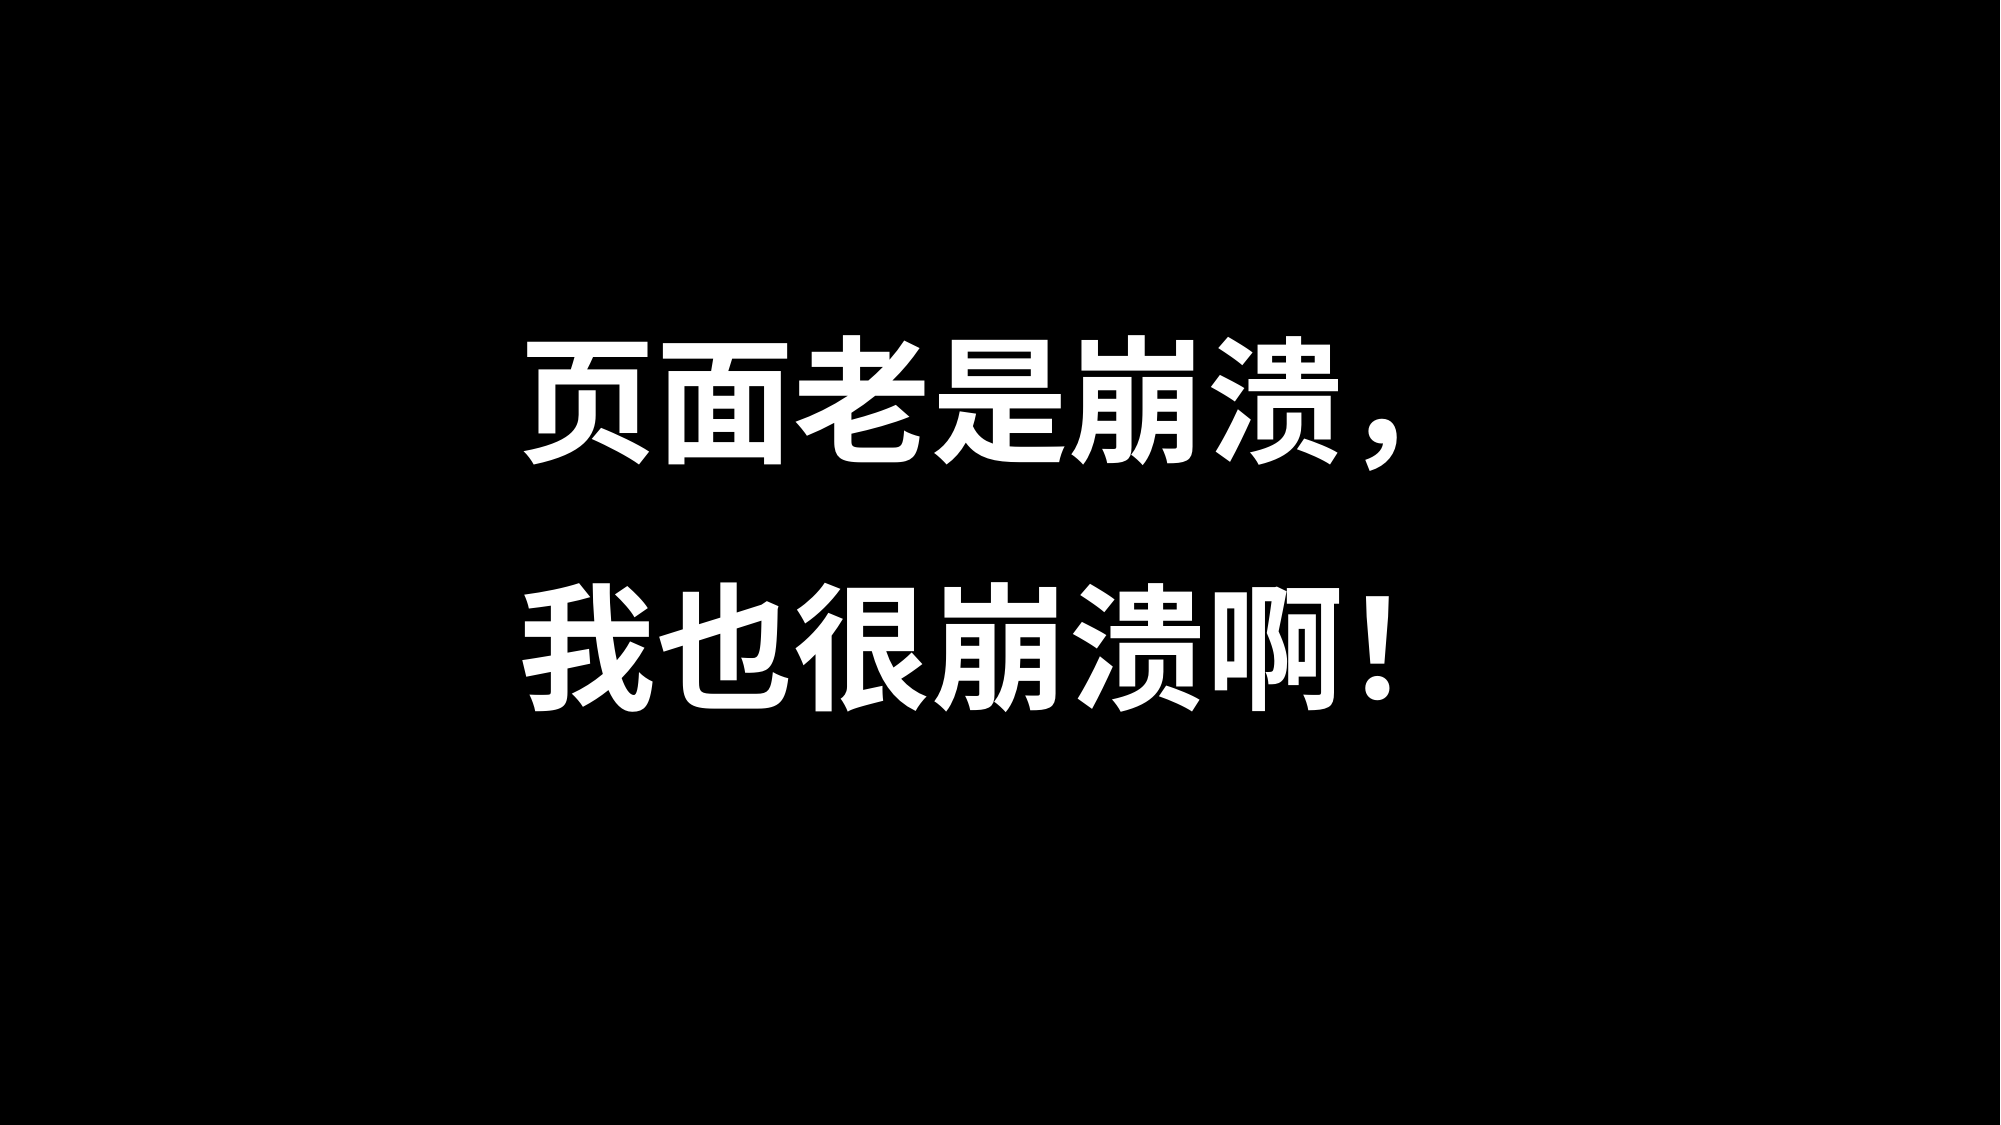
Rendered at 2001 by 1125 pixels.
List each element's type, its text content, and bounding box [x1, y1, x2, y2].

text_box 页面老是崩溃， 我也很崩溃啊！ [503, 225, 1496, 735]
